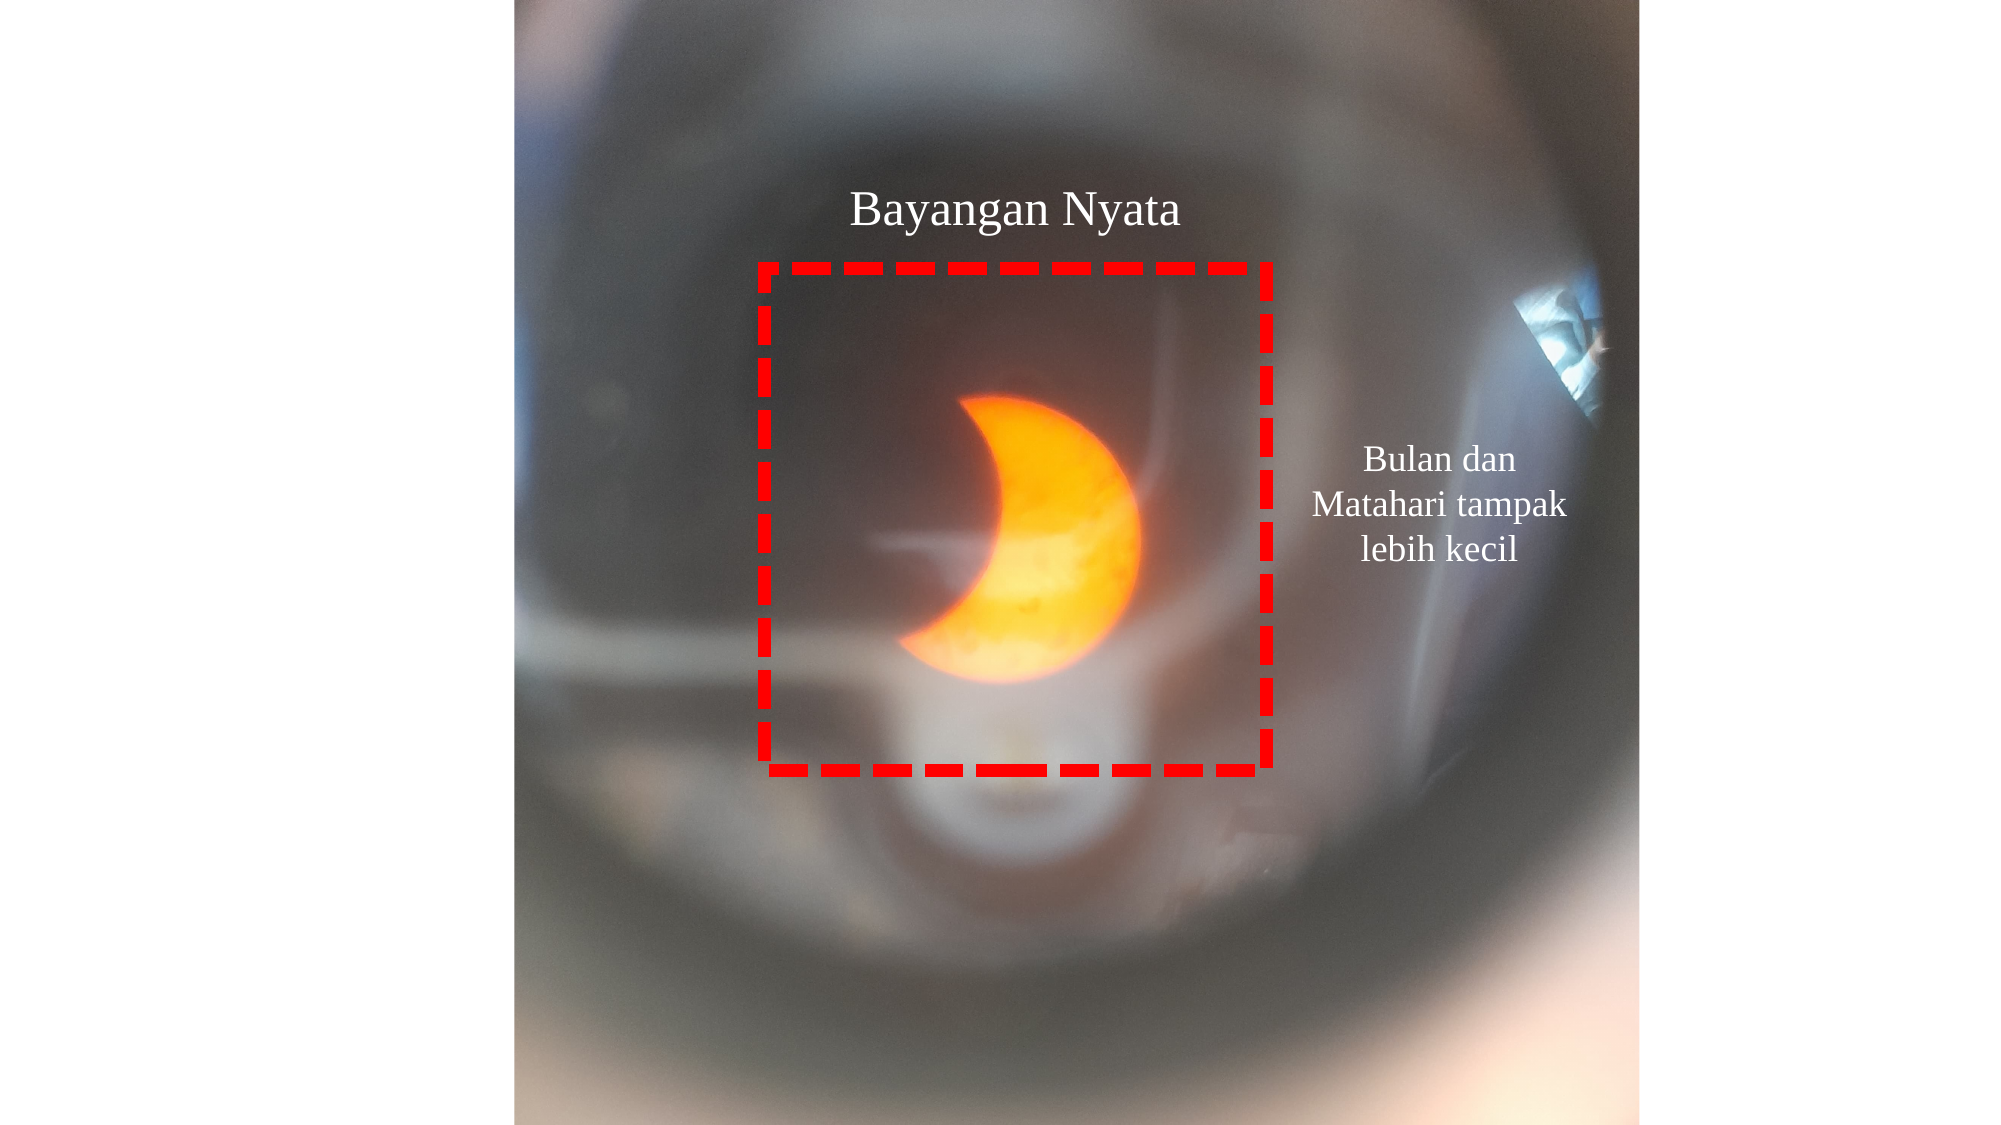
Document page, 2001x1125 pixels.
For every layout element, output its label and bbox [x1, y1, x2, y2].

text_box [514, 0, 1640, 1125]
